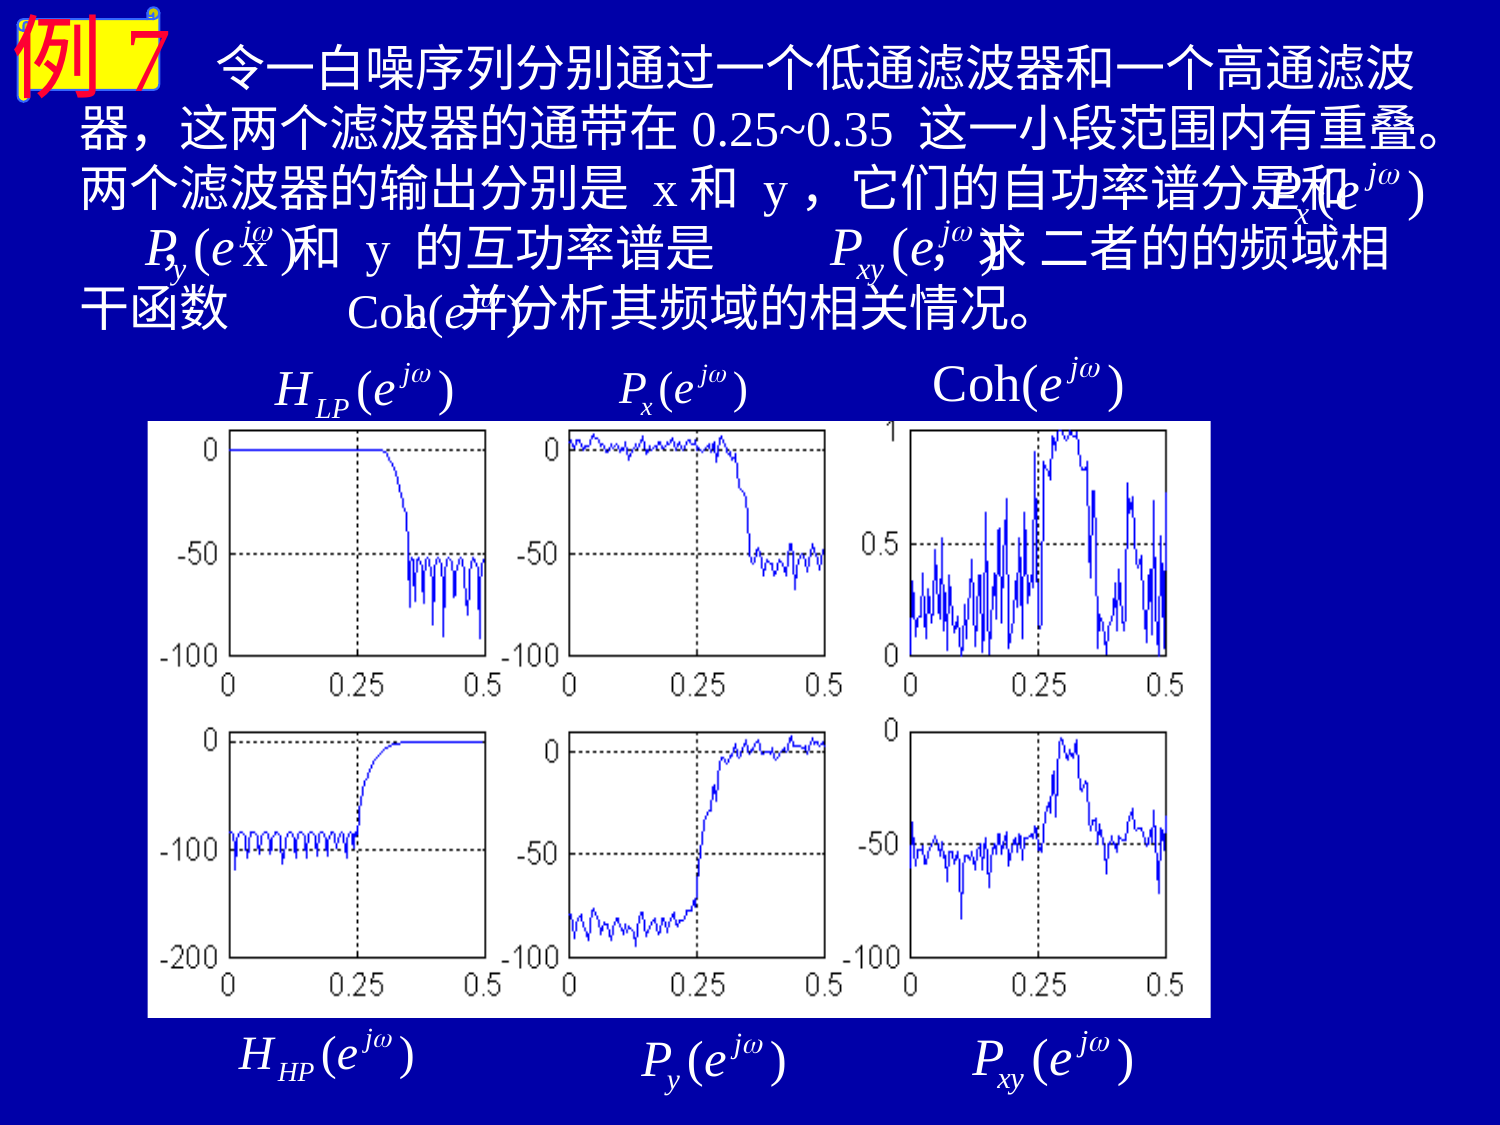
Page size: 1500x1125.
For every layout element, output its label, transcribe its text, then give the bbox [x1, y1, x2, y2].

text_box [925, 343, 1134, 424]
text_box 令一白噪序列分别通过一个低通滤波器和一个高通滤波器，这两个滤波器的通带在0.25~0.35 这一小段范围内有重叠。两个滤波器的输出分别是 x和 y，它们的自功率谱分是和 ， x 和 y 的互功率谱是 ，求 二者的的频域相干函数 。并分析其频域的相关情况。 [64, 28, 1440, 345]
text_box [339, 276, 530, 350]
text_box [135, 207, 310, 298]
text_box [631, 1020, 798, 1107]
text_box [820, 206, 1007, 298]
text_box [1257, 148, 1436, 239]
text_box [610, 353, 756, 427]
text_box 例7 [17, 7, 160, 102]
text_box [265, 350, 463, 431]
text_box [962, 1017, 1143, 1107]
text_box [229, 1016, 423, 1094]
picture [146, 420, 1212, 1018]
